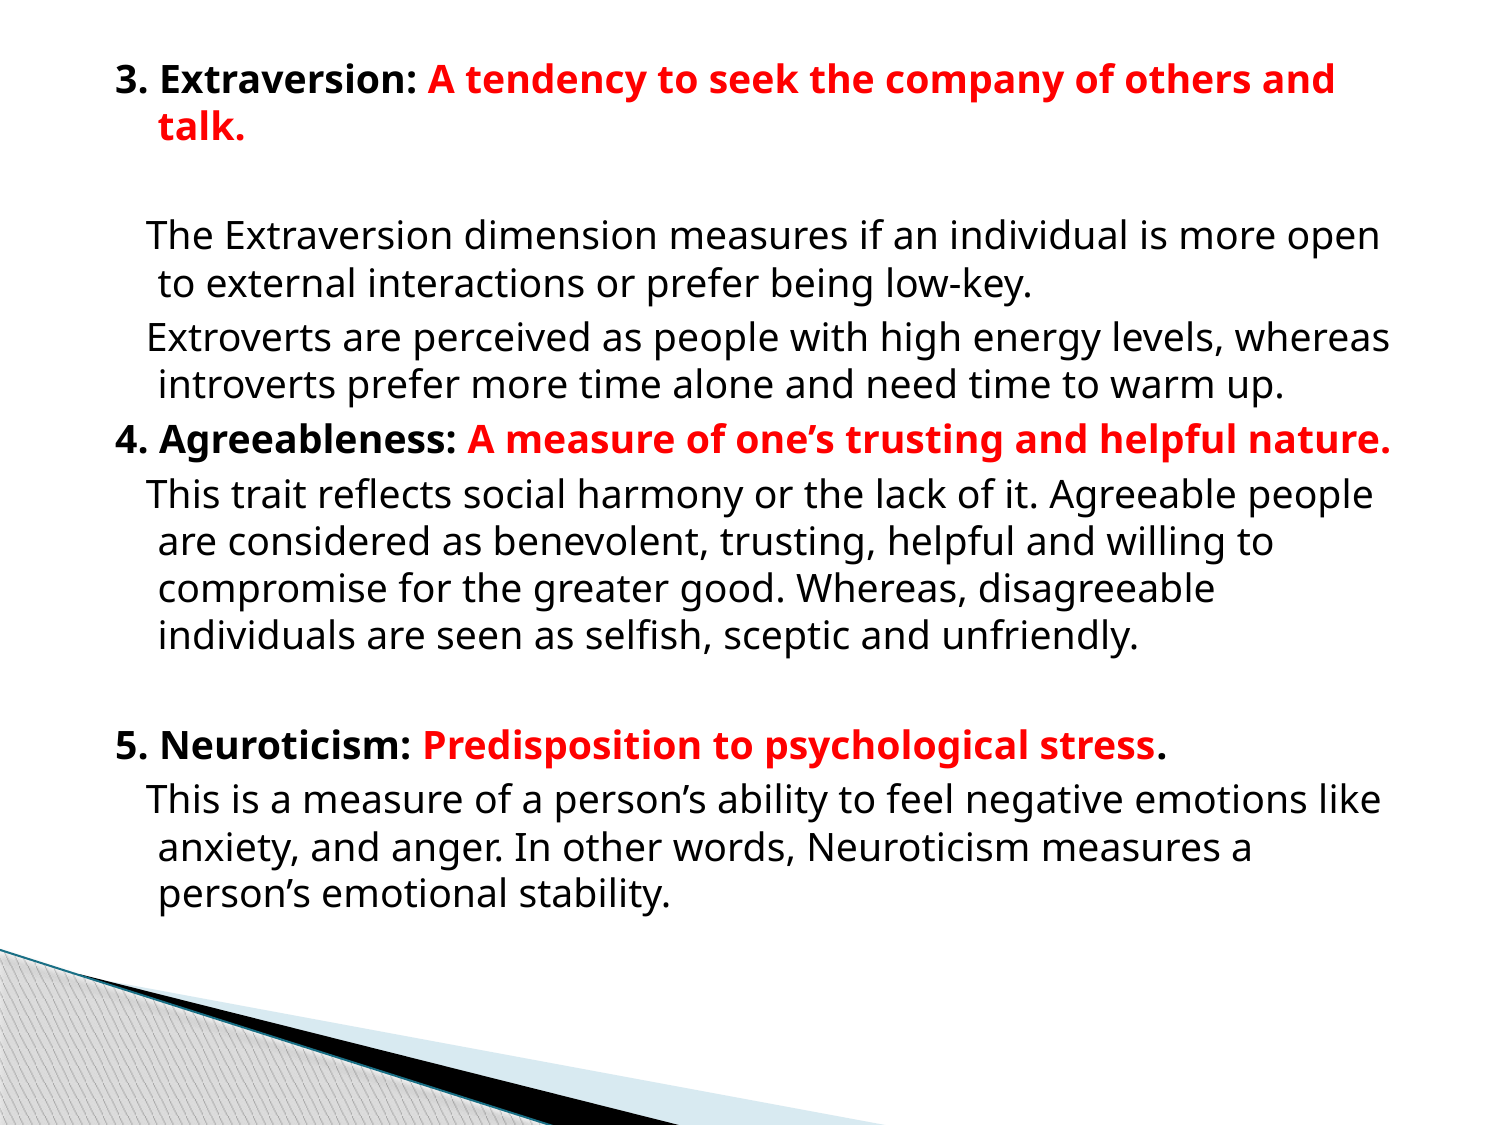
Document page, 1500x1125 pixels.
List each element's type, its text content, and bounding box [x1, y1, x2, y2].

list 3. Extraversion: A tendency to seek the company of others and talk. The Extraversion dimension measures if an individual is more open to external interactions or prefer being low-key. Extroverts are perceived as people with high energy levels, whereas introverts prefer more time alone and need time to warm up. 4. Agreeableness: A measure of one’s trusting and helpful nature. This trait reflects social harmony or the lack of it. Agreeable people are considered as benevolent, trusting, helpful and willing to compromise for the greater good. Whereas, disagreeable individuals are seen as selfish, sceptic and unfriendly. 5. Neuroticism: Predisposition to psychological stress. This is a measure of a person’s ability to feel negative emotions like anxiety, and anger. In other words, Neuroticism measures a person’s emotional stability. [82, 46, 1425, 986]
